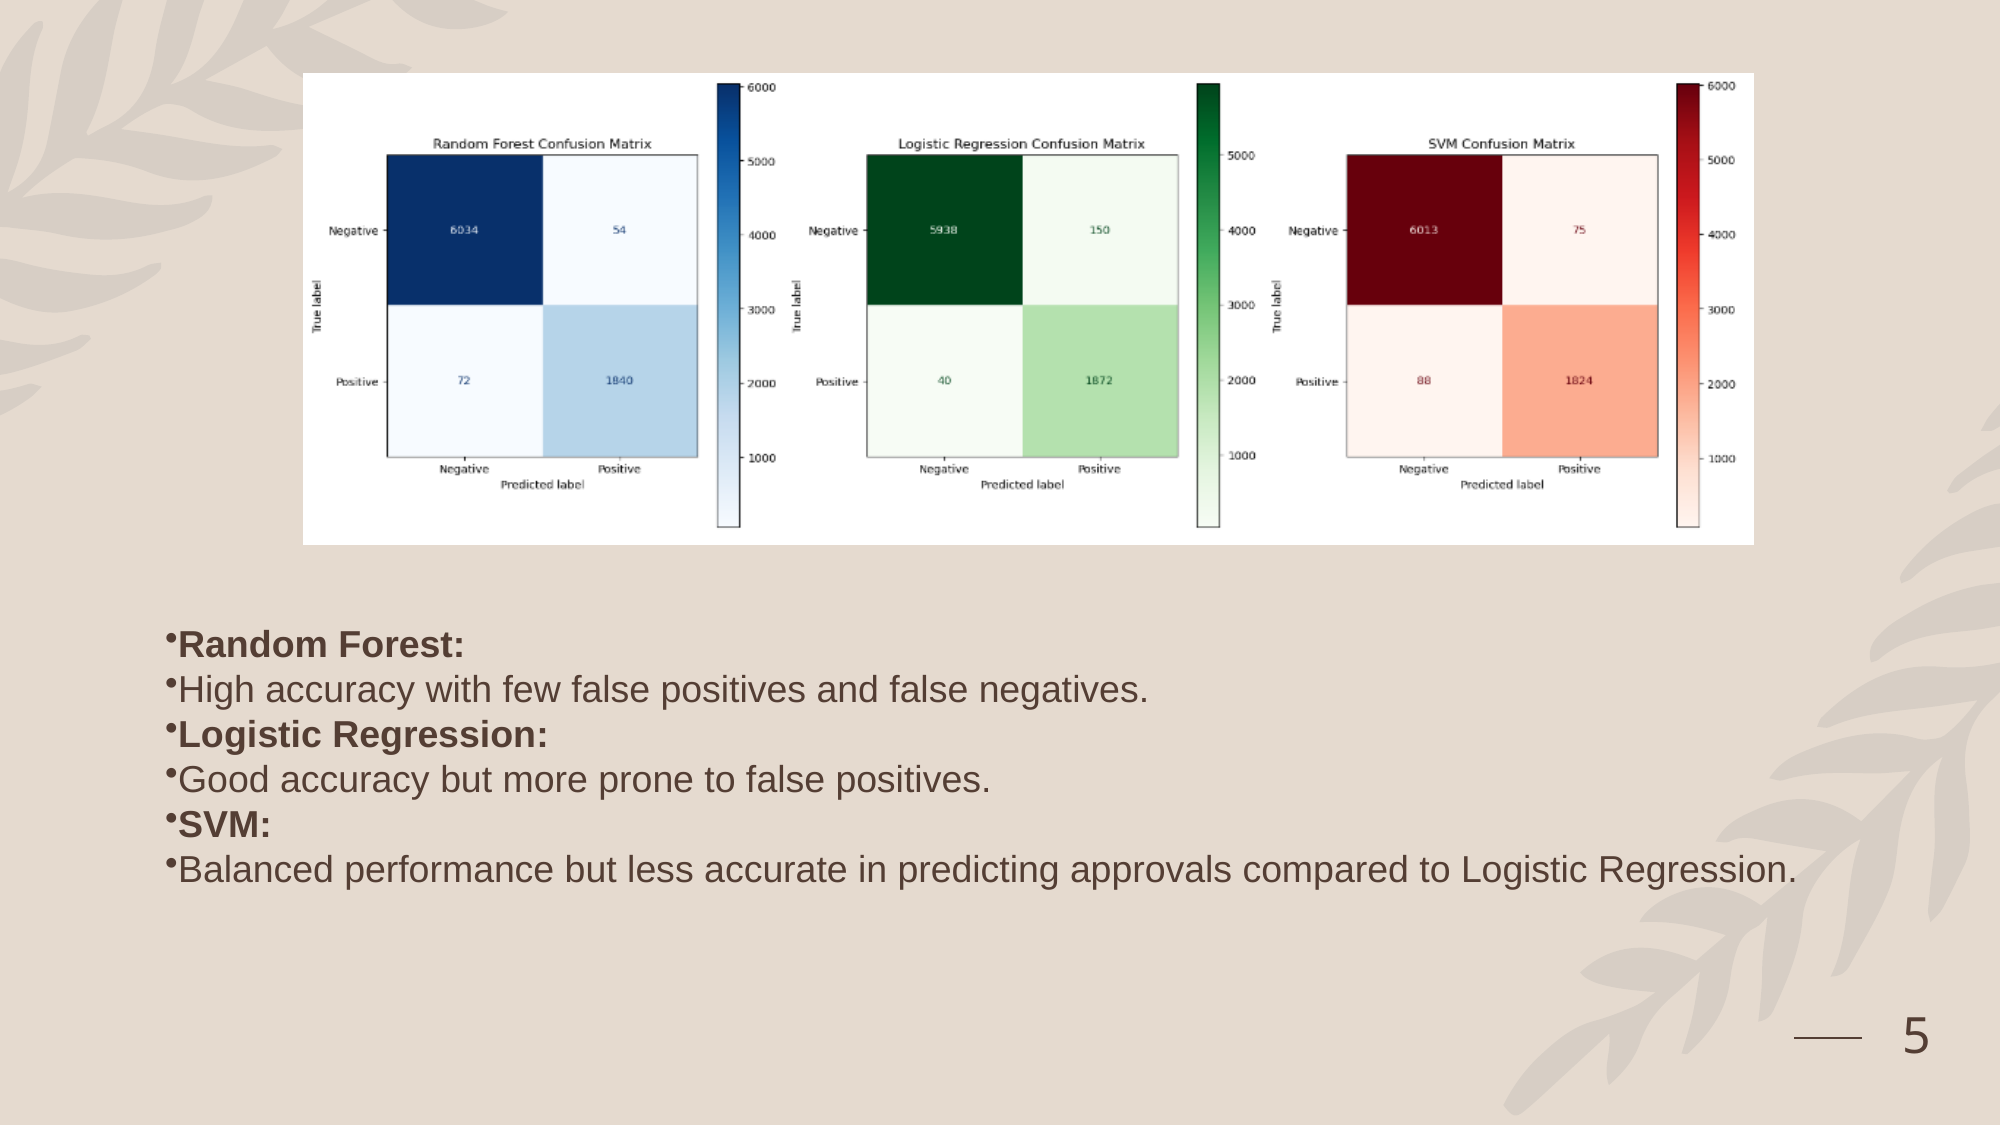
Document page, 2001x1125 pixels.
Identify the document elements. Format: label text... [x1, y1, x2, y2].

slide_number 5 [1862, 964, 1971, 1112]
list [303, 73, 1755, 545]
list Random Forest: High accuracy with few false positives and false negatives. Logistic Regression: Good accuracy but more prone to false positives. SVM: Balanced performance but less accurate in predicting approvals compared to Logistic Regression. [150, 451, 1912, 1105]
